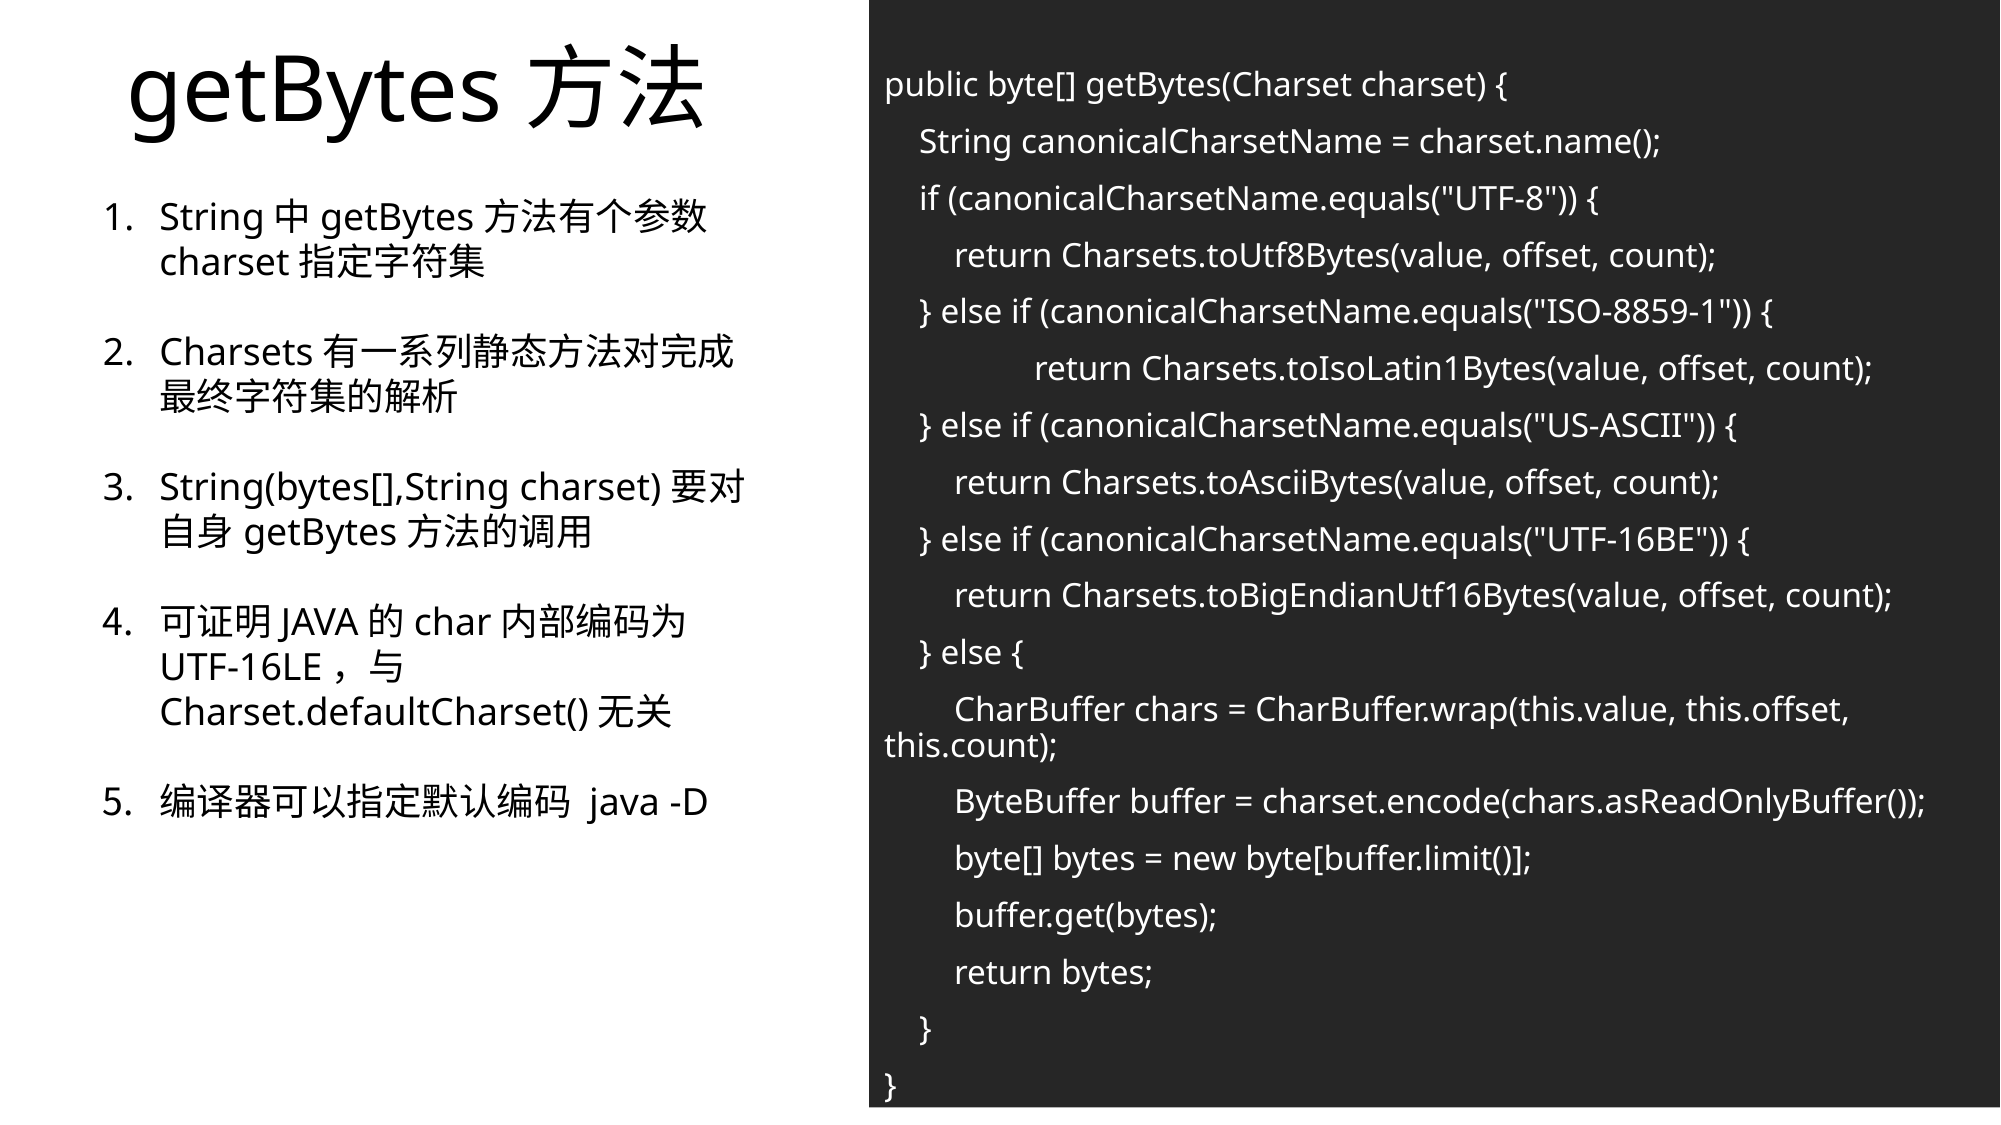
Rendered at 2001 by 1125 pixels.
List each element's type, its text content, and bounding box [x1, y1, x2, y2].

title getBytes方法 [111, 17, 869, 166]
list public byte[] getBytes(Charset charset) { String canonicalCharsetName = charset.name(); if (canonicalCharsetName.equals("UTF-8")) { return Charsets.toUtf8Bytes(value, offset, count); } else if (canonicalCharsetName.equals("ISO-8859-1")) { return Charsets.toIsoLatin1Bytes(value, offset, count); } else if (canonicalCharsetName.equals("US-ASCII")) { return Charsets.toAsciiBytes(value, offset, count); } else if (canonicalCharsetName.equals("UTF-16BE")) { return Charsets.toBigEndianUtf16Bytes(value, offset, count); } else { CharBuffer chars = CharBuffer.wrap(this.value, this.offset, this.count); ByteBuffer buffer = charset.encode(chars.asReadOnlyBuffer()); byte[] bytes = new byte[buffer.limit()]; buffer.get(bytes); return bytes; } } [869, 0, 2000, 1108]
text_box String中getBytes方法有个参数charset指定字符集 Charsets有一系列静态方法对完成最终字符集的解析 String(bytes[],String charset)要对自身getBytes方法的调用 可证明JAVA的char内部编码为UTF-16LE，与Charset.defaultCharset()无关 编译器可以指定默认编码 java -D [88, 185, 761, 830]
